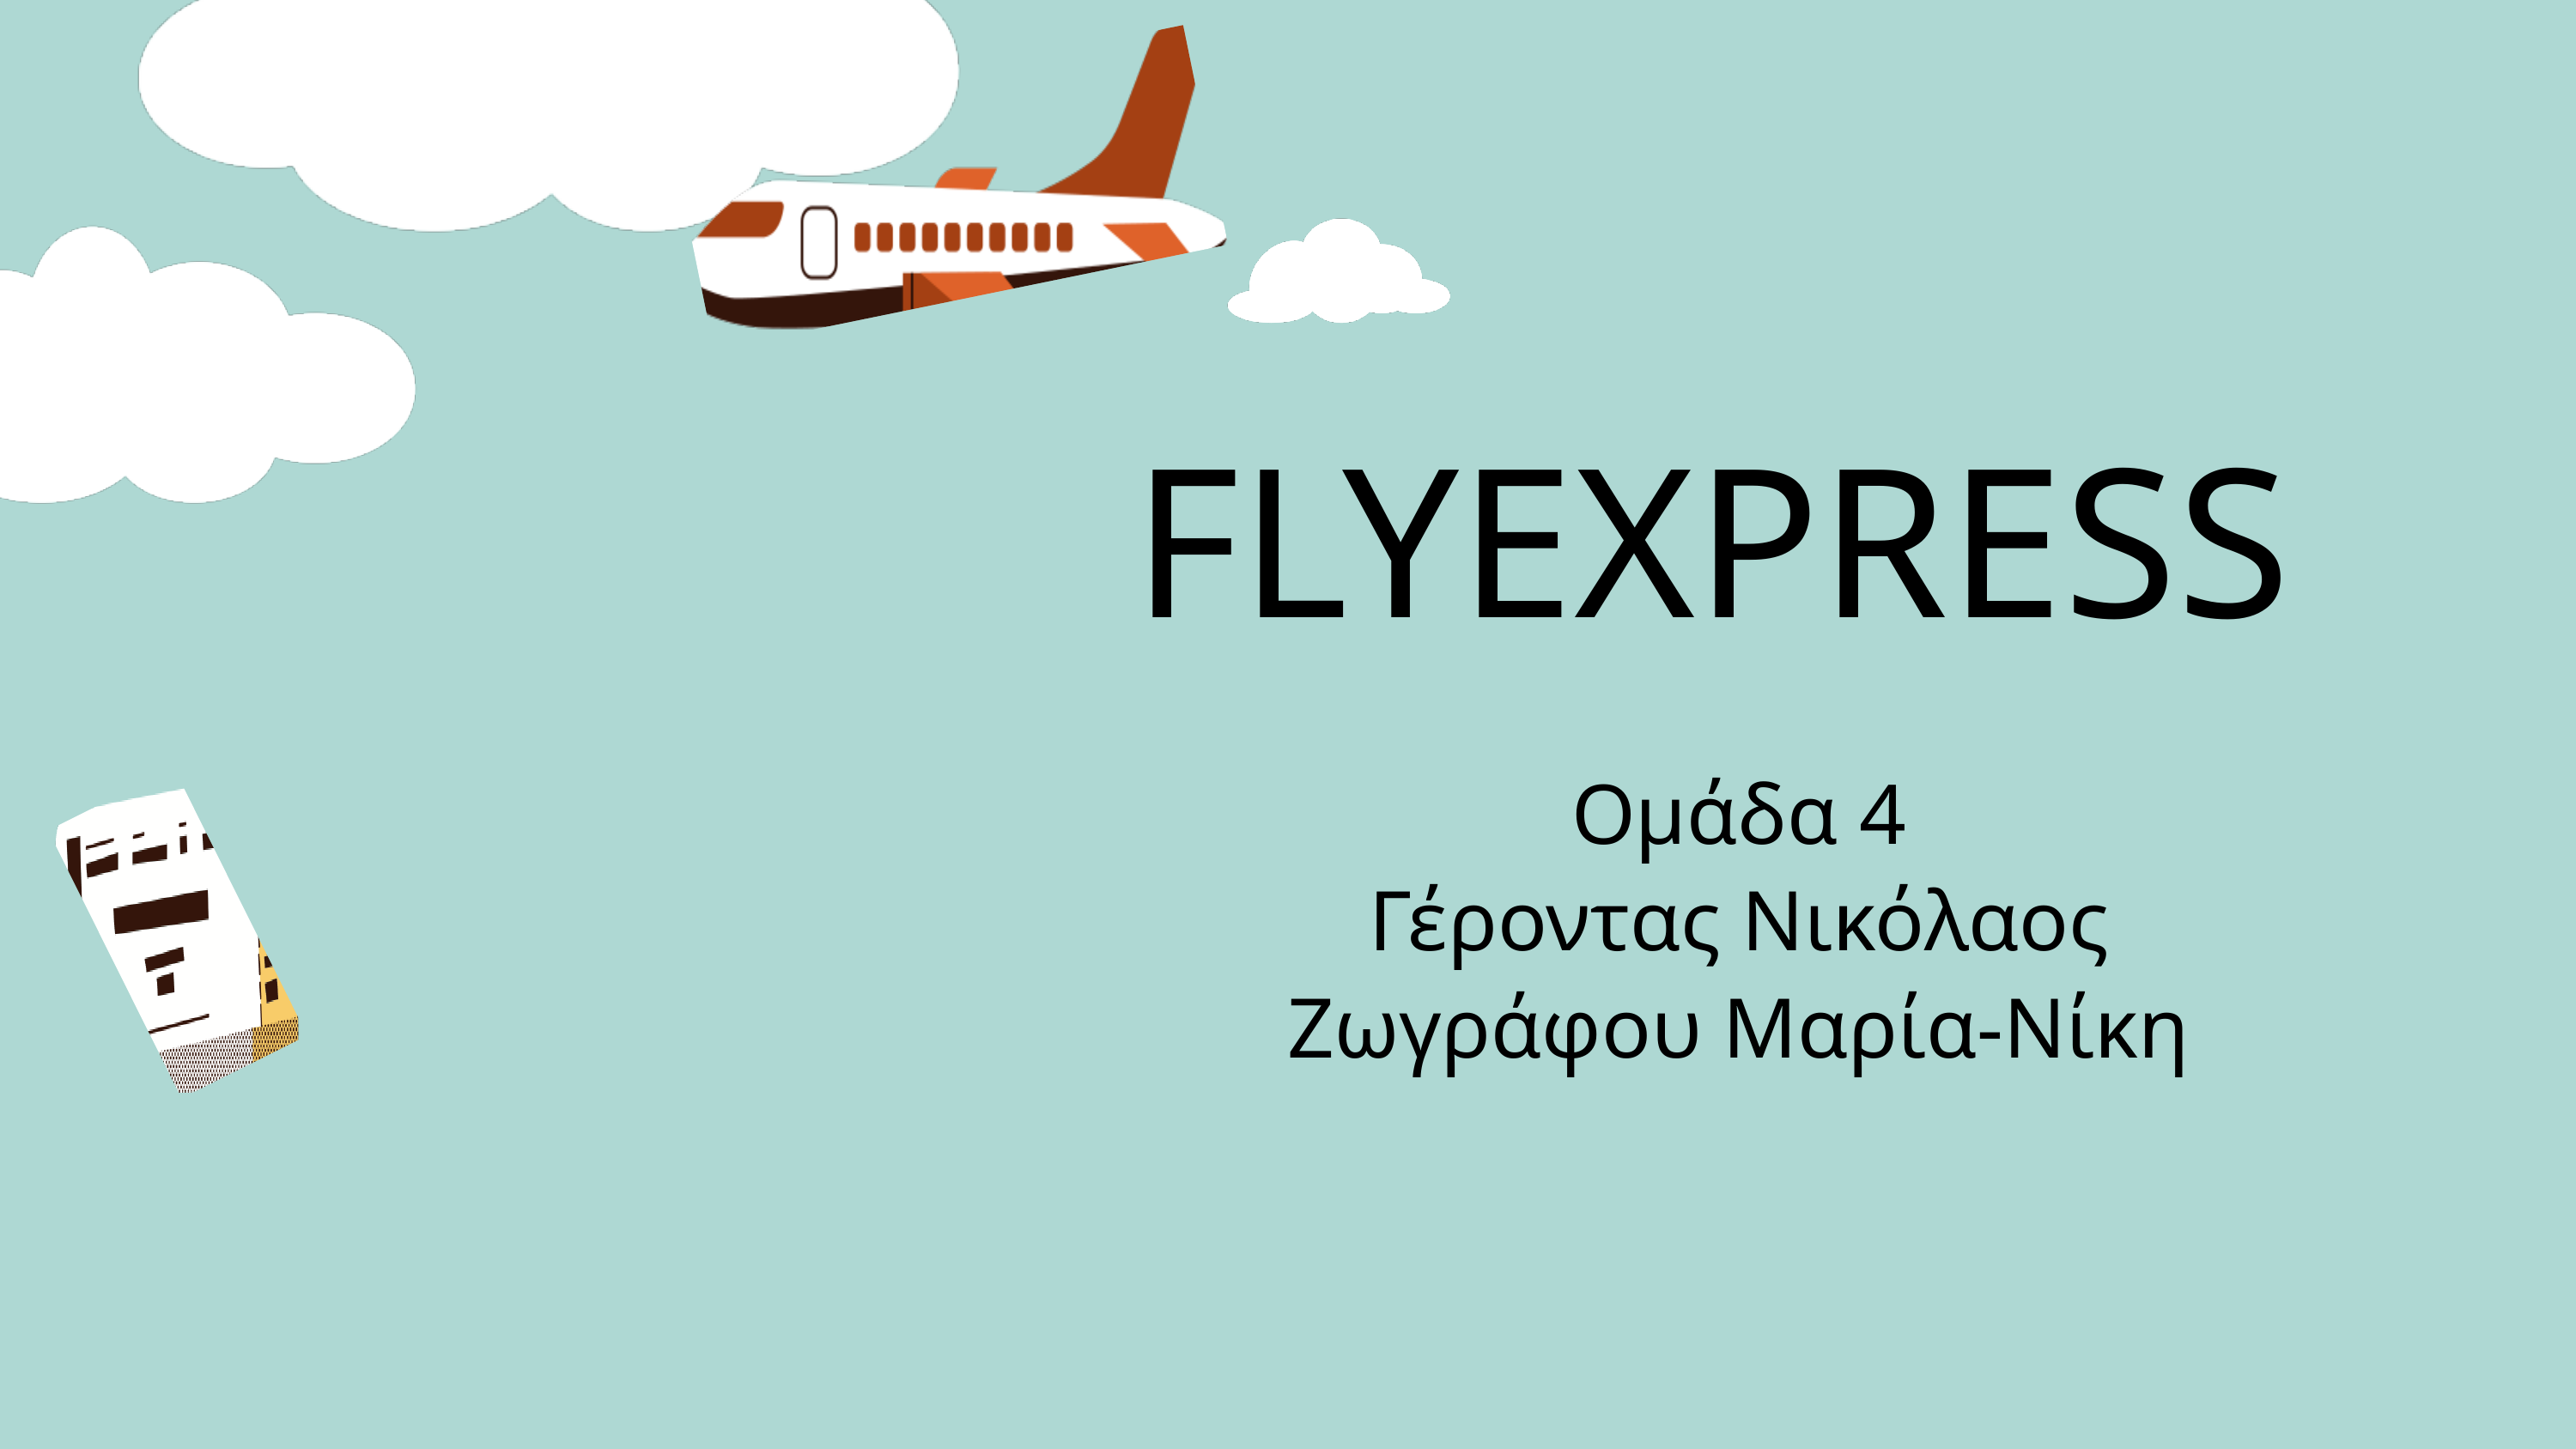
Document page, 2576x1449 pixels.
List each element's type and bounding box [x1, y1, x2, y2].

text_box [669, 25, 1223, 350]
text_box [47, 767, 307, 1099]
text_box [0, 209, 428, 520]
text_box [1046, 459, 2432, 1068]
text_box [1211, 209, 1462, 330]
text_box [124, 0, 976, 256]
